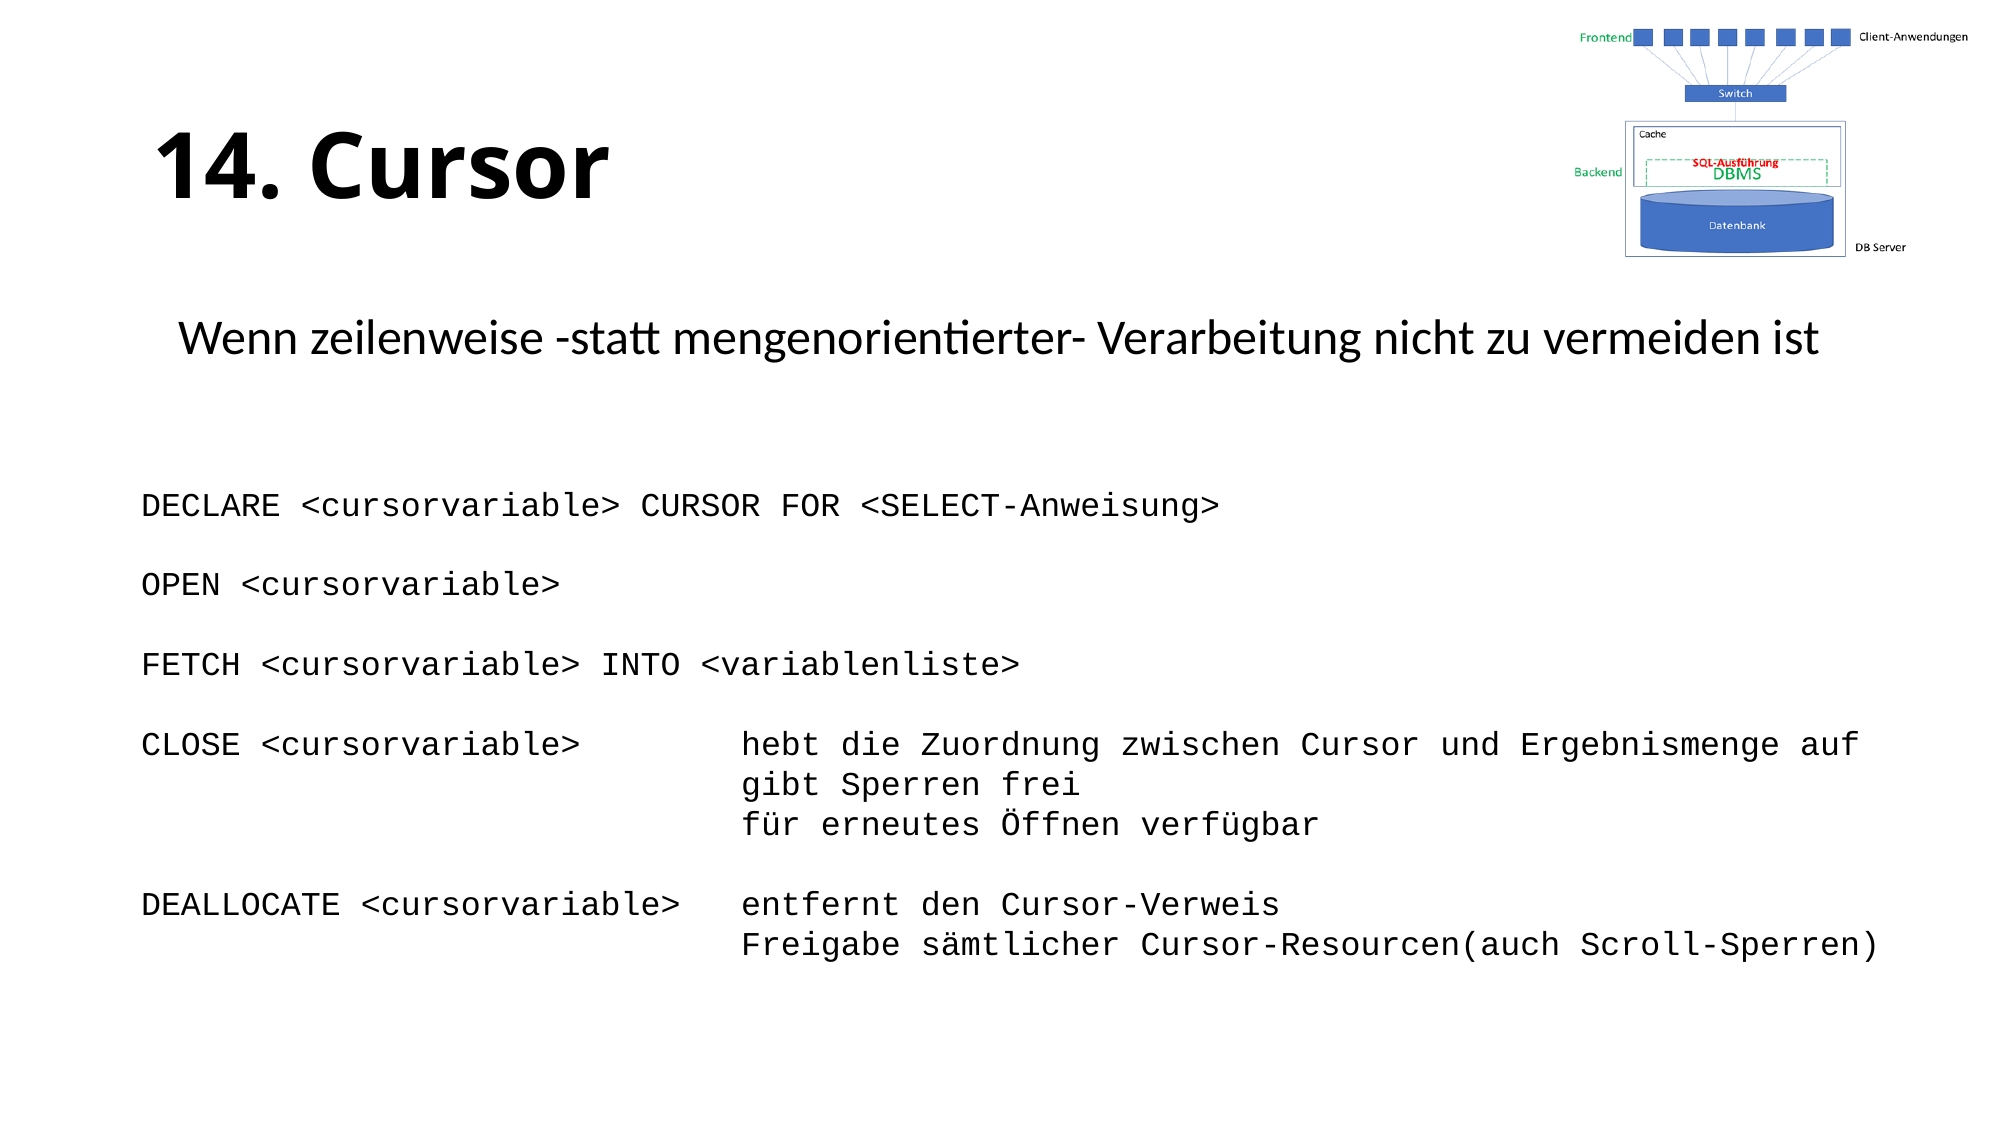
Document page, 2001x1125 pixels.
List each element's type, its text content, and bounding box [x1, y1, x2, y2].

text_box DECLARE <cursorvariable> CURSOR FOR <SELECT-Anweisung> OPEN <cursorvariable> FETCH <cursorvariable> INTO <variablenliste> CLOSE <cursorvariable> hebt die Zuordnung zwischen Cursor und Ergebnismenge auf gibt Sperren frei für erneutes Öffnen verfügbar DEALLOCATE <cursorvariable> entfernt den Cursor-Verweis Freigabe sämtlicher Cursor-Resourcen(auch Scroll-Sperren) [126, 475, 1896, 970]
text_box Wenn zeilenweise -statt mengenorientierter- Verarbeitung nicht zu vermeiden ist [164, 297, 1836, 372]
title 14. Cursor [137, 59, 1863, 278]
picture [1565, 25, 1976, 261]
